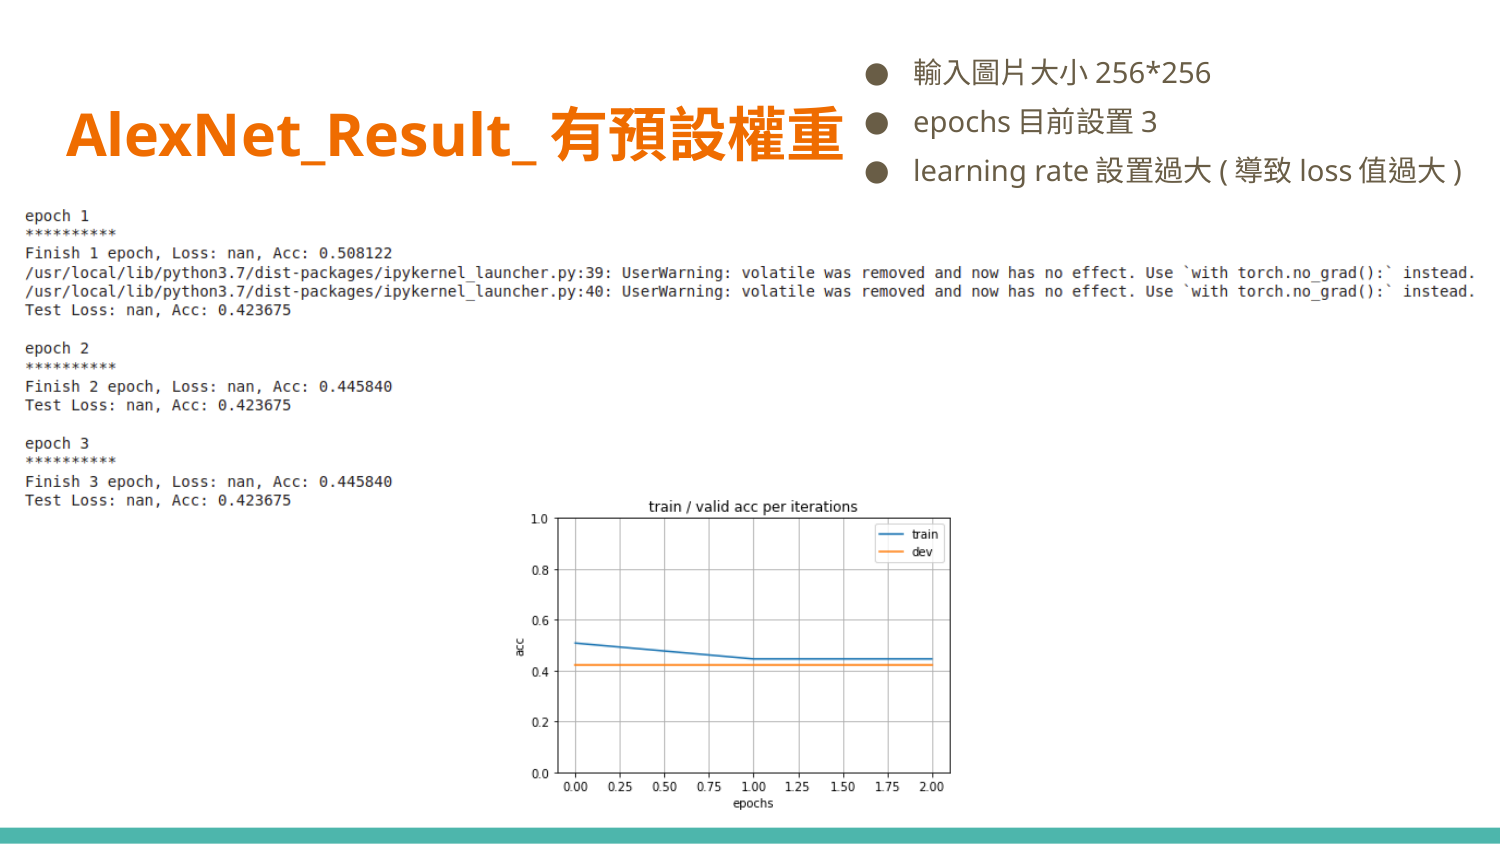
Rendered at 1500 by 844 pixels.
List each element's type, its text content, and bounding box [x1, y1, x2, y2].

picture [12, 207, 1480, 817]
list 輸入圖片大小256*256 epochs目前設置3 learning rate設置過大(導致loss值過大) [829, 28, 1491, 208]
title AlexNet_Result_有預設權重 [51, 72, 829, 189]
